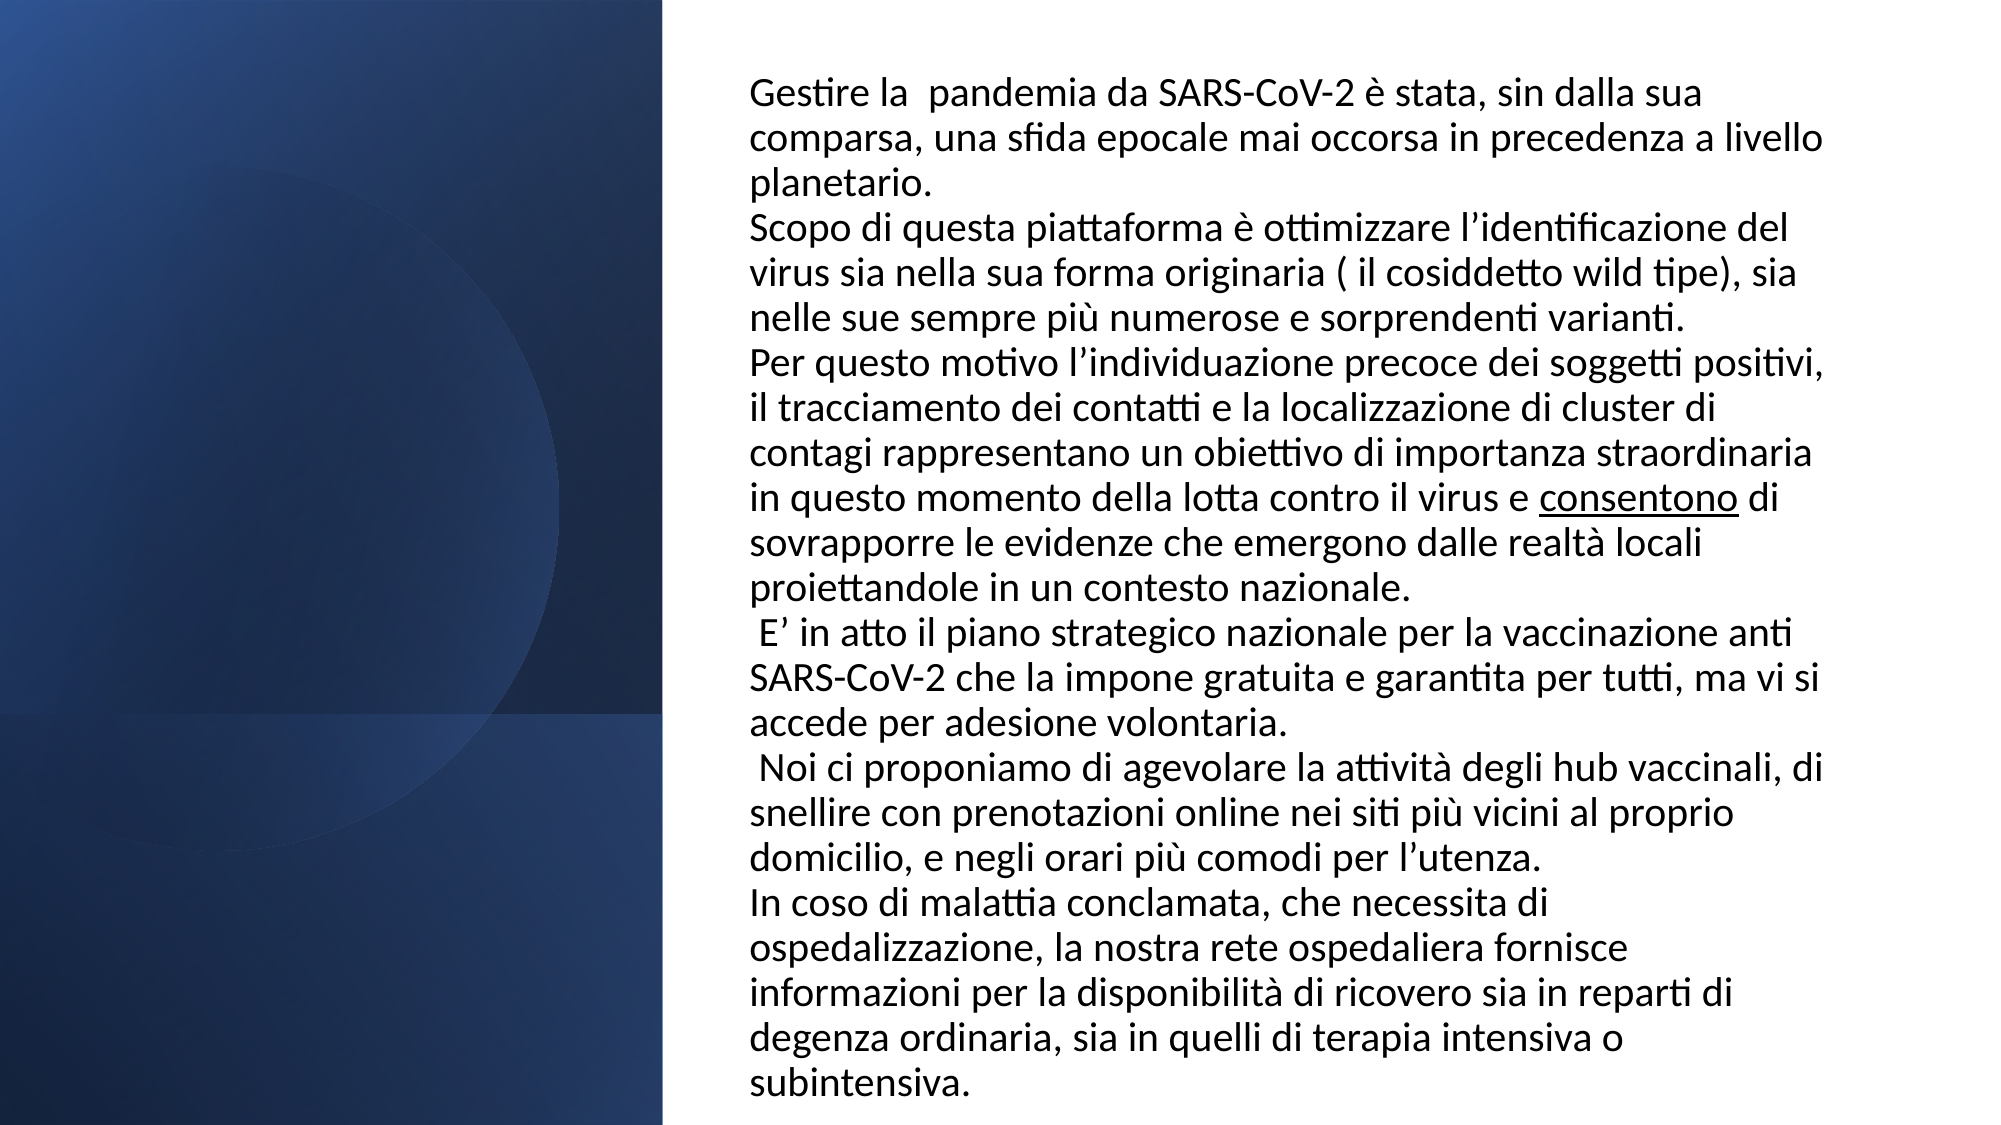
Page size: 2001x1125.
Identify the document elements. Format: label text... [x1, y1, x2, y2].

text_box [663, 0, 2000, 1125]
list Gestire la pandemia da SARS-CoV-2 è stata, sin dalla sua comparsa, una sfida epocale mai occorsa in precedenza a livello planetario. Scopo di questa piattaforma è ottimizzare l’identificazione del virus sia nella sua forma originaria ( il cosiddetto wild tipe), sia nelle sue sempre più numerose e sorprendenti varianti. Per questo motivo l’individuazione precoce dei soggetti positivi, il tracciamento dei contatti e la localizzazione di cluster di contagi rappresentano un obiettivo di importanza straordinaria in questo momento della lotta contro il virus e consentono di sovrapporre le evidenze che emergono dalle realtà locali proiettandole in un contesto nazionale. E’ in atto il piano strategico nazionale per la vaccinazione anti SARS-CoV-2 che la impone gratuita e garantita per tutti, ma vi si accede per adesione volontaria. Noi ci proponiamo di agevolare la attività degli hub vaccinali, di snellire con prenotazioni online nei siti più vicini al proprio domicilio, e negli orari più comodi per l’utenza. In coso di malattia conclamata, che necessita di ospedalizzazione, la nostra rete ospedaliera fornisce informazioni per la disponibilità di ricovero sia in reparti di degenza ordinaria, sia in quelli di terapia intensiva o subintensiva. [734, 62, 1863, 1097]
text_box [0, 0, 663, 1124]
